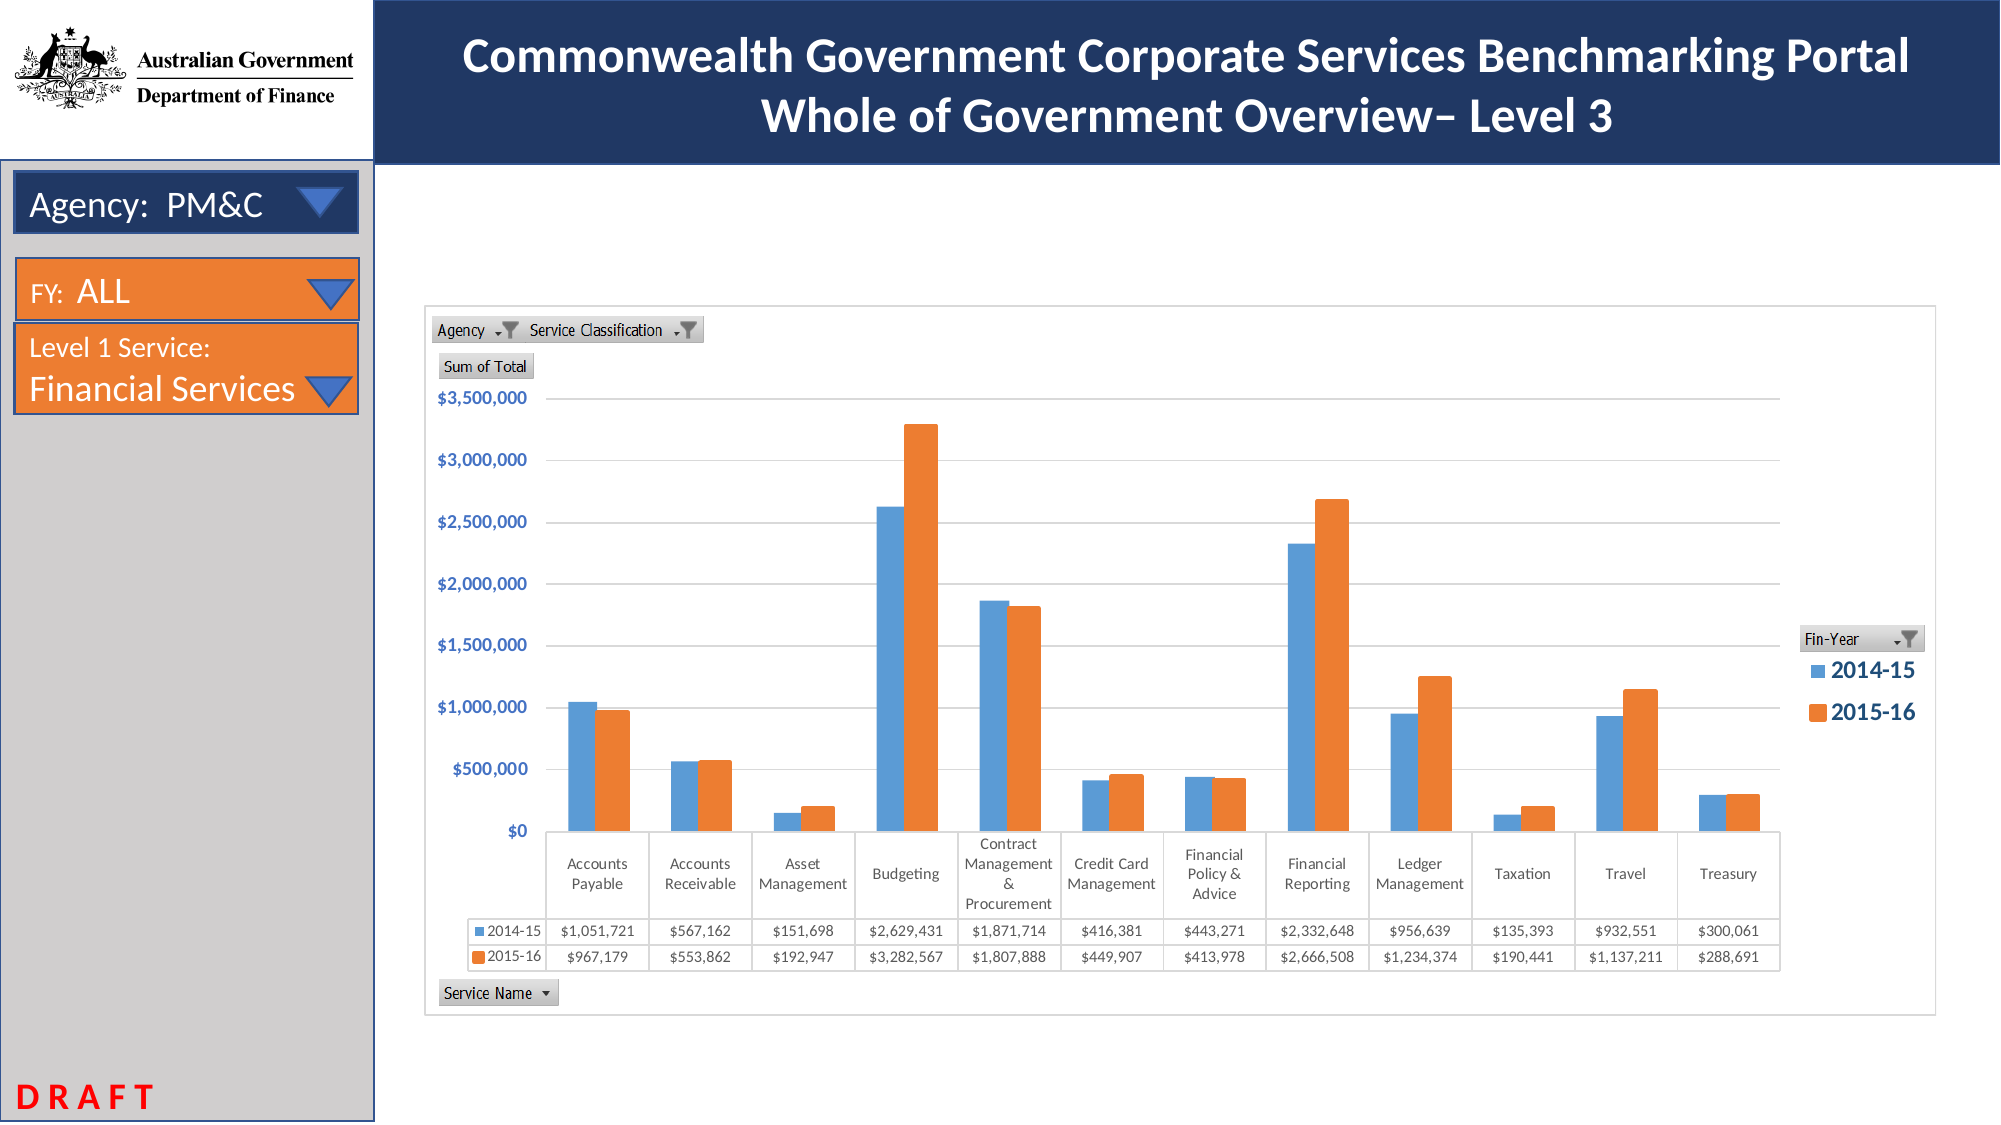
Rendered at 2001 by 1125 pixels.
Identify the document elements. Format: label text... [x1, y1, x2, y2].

text_box Agency: PM&C [13, 170, 359, 234]
text_box FY: ALL [15, 257, 360, 321]
text_box Commonwealth Government Corporate Services Benchmarking Portal Whole of Government Overview– Level 3 [373, 0, 2000, 165]
text_box [0, 159, 375, 1122]
text_box [295, 186, 345, 219]
picture [14, 5, 354, 136]
picture [424, 305, 1937, 1016]
text_box Level 1 Service: Financial Services [13, 322, 359, 415]
text_box [304, 376, 354, 408]
text_box [306, 279, 356, 311]
text_box D R A F T [1, 1064, 168, 1125]
